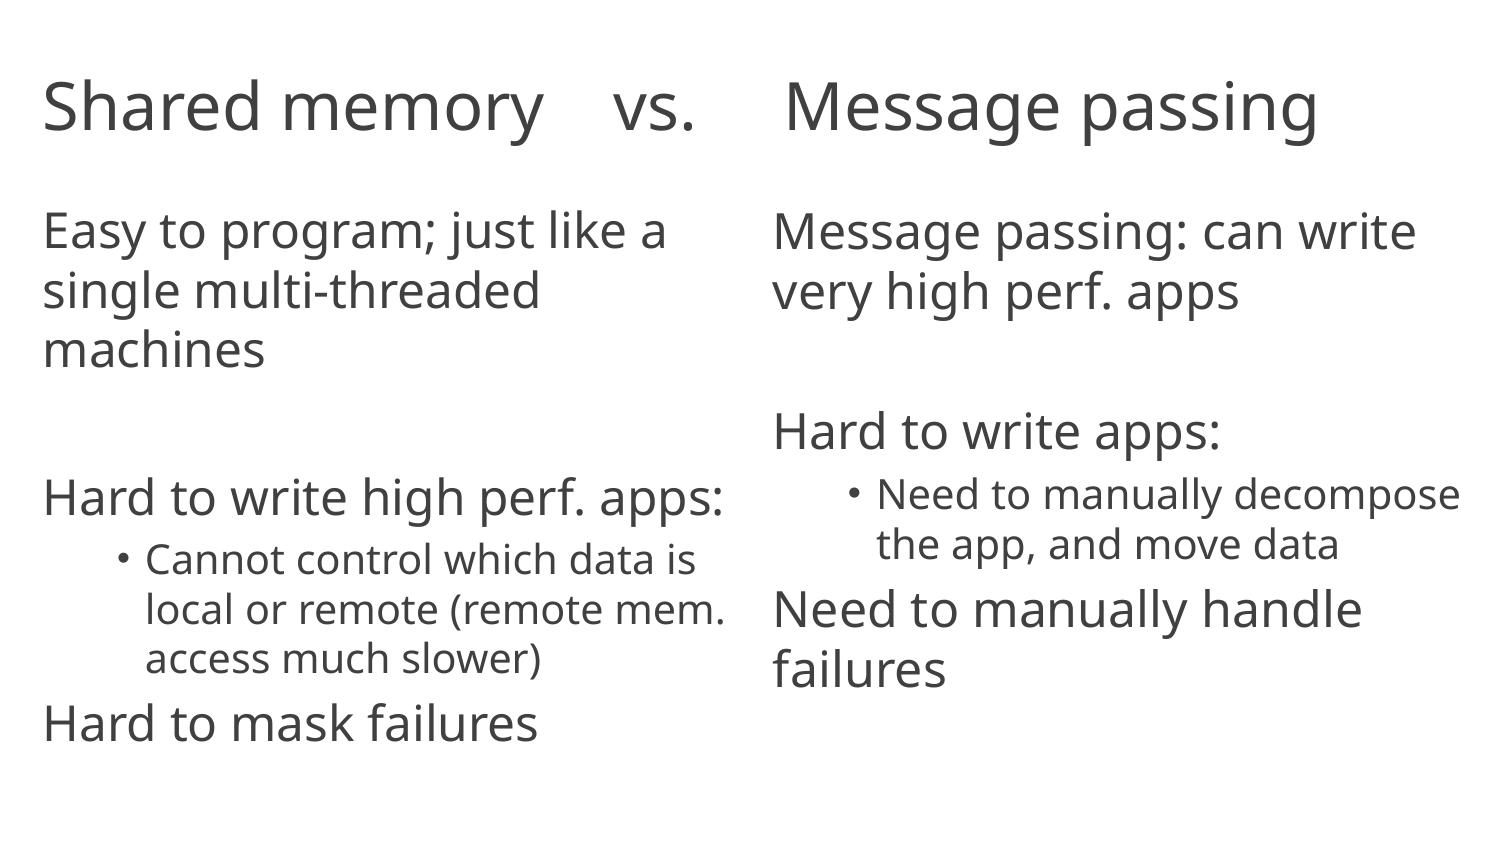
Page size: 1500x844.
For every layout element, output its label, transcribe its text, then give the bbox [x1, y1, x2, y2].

list Message passing: can write very high perf. apps Hard to write apps: Need to manually decompose the app, and move data Need to manually handle failures [757, 191, 1480, 781]
title Shared memory vs. Message passing [27, 33, 1457, 175]
list Easy to program; just like a single multi-threaded machines Hard to write high perf. apps: Cannot control which data is local or remote (remote mem. access much slower) Hard to mask failures [27, 191, 742, 781]
